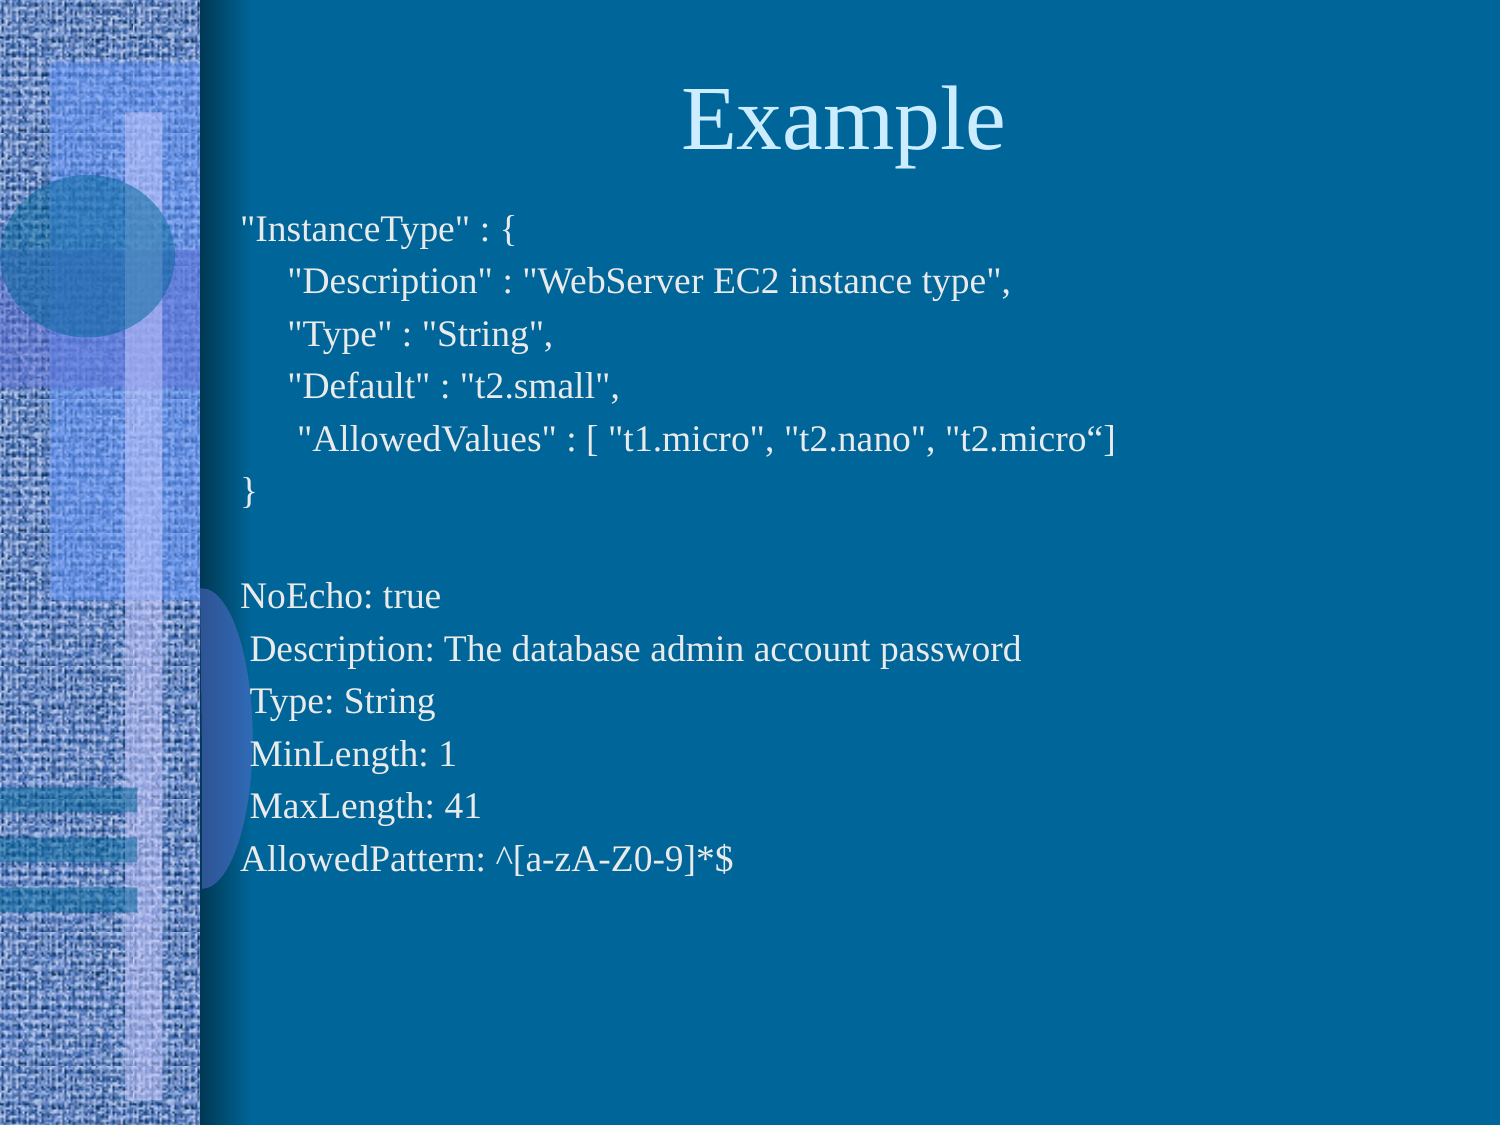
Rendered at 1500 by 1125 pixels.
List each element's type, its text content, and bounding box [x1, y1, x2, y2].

picture [0, 0, 199, 249]
title Example [206, 19, 1482, 207]
list "InstanceType" : { "Description" : "WebServer EC2 instance type", "Type" : "String", "Default" : "t2.small", "AllowedValues" : [ "t1.micro", "t2.nano", "t2.micro“] } NoEcho: true Description: The database admin account password Type: String MinLength: 1 MaxLength: 41 AllowedPattern: ^[a-zA-Z0-9]*$ [225, 196, 1500, 1012]
picture [0, 388, 200, 1125]
